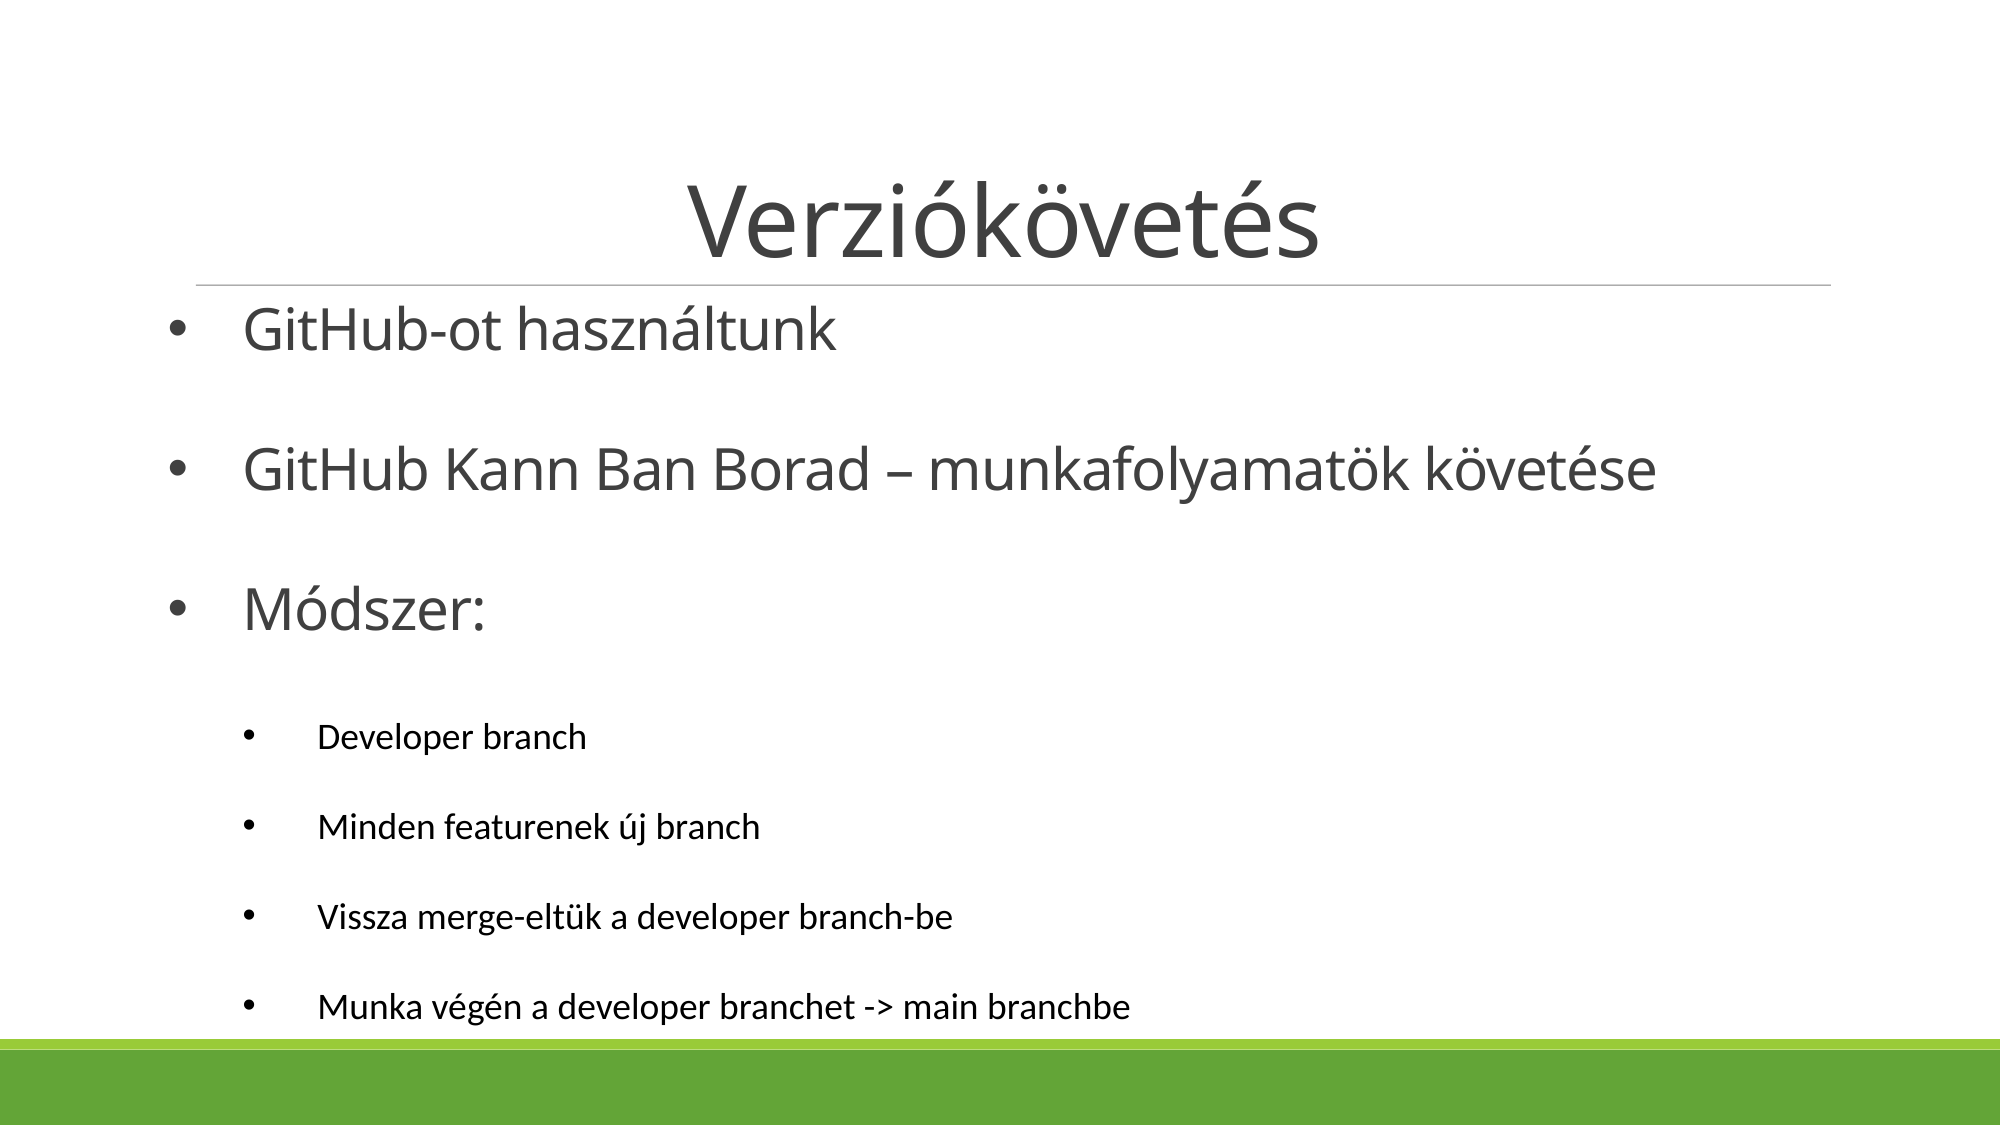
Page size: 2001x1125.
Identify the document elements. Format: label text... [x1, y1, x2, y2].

text_box GitHub-ot használtunk GitHub Kann Ban Borad – munkafolyamatök követése Módszer: Developer branch Minden featurenek új branch Vissza merge-eltük a developer branch-be Munka végén a developer branchet -> main branchbe [152, 284, 1803, 1080]
text_box Verziókövetés [180, 47, 1830, 285]
